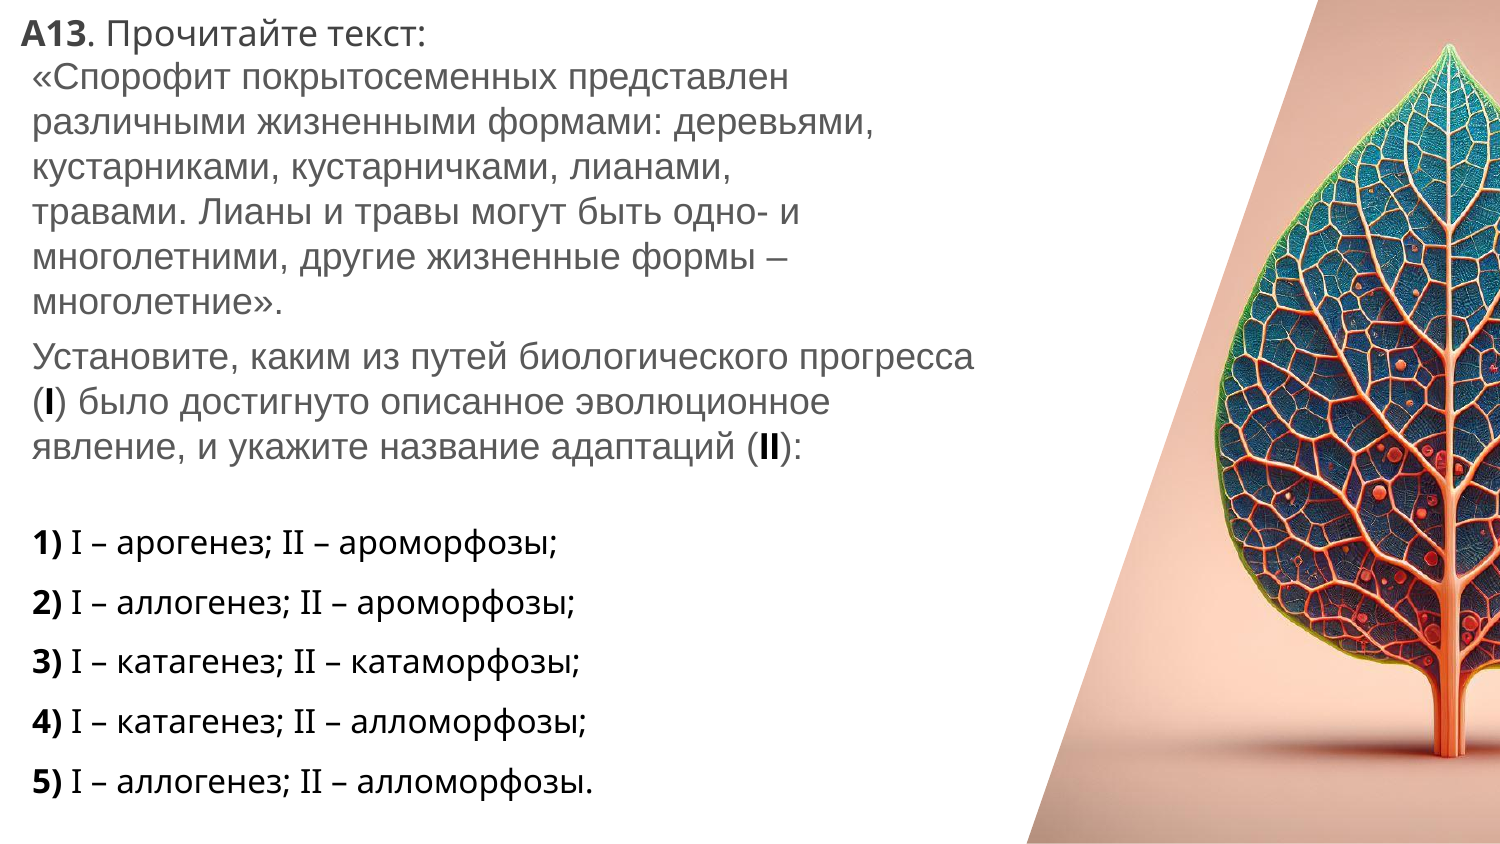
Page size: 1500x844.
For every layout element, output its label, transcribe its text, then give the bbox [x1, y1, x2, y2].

text_box 1) I – арогенез; II – ароморфозы; 2) I – аллогенез; II – ароморфозы; 3) I – катагенез; II – катаморфозы; 4) I – катагенез; II – алломорфозы; 5) I – аллогенез; II – алломорфозы. [17, 486, 1021, 793]
list А13. Прочитайте текст: [5, 0, 1024, 107]
text_box «Спорофит покрытосеменных представлен различными жизненными формами: деревьями, кустарниками, кустарничками, лианами, травами. Лианы и травы могут быть одно- и многолетними, другие жизненные формы – многолетние». [16, 37, 893, 318]
text_box Установите, каким из путей биологического прогресса (I) было достигнуто описанное эволюционное явление, и укажите название адаптаций (II): [16, 317, 1008, 545]
picture [1026, 0, 1500, 844]
